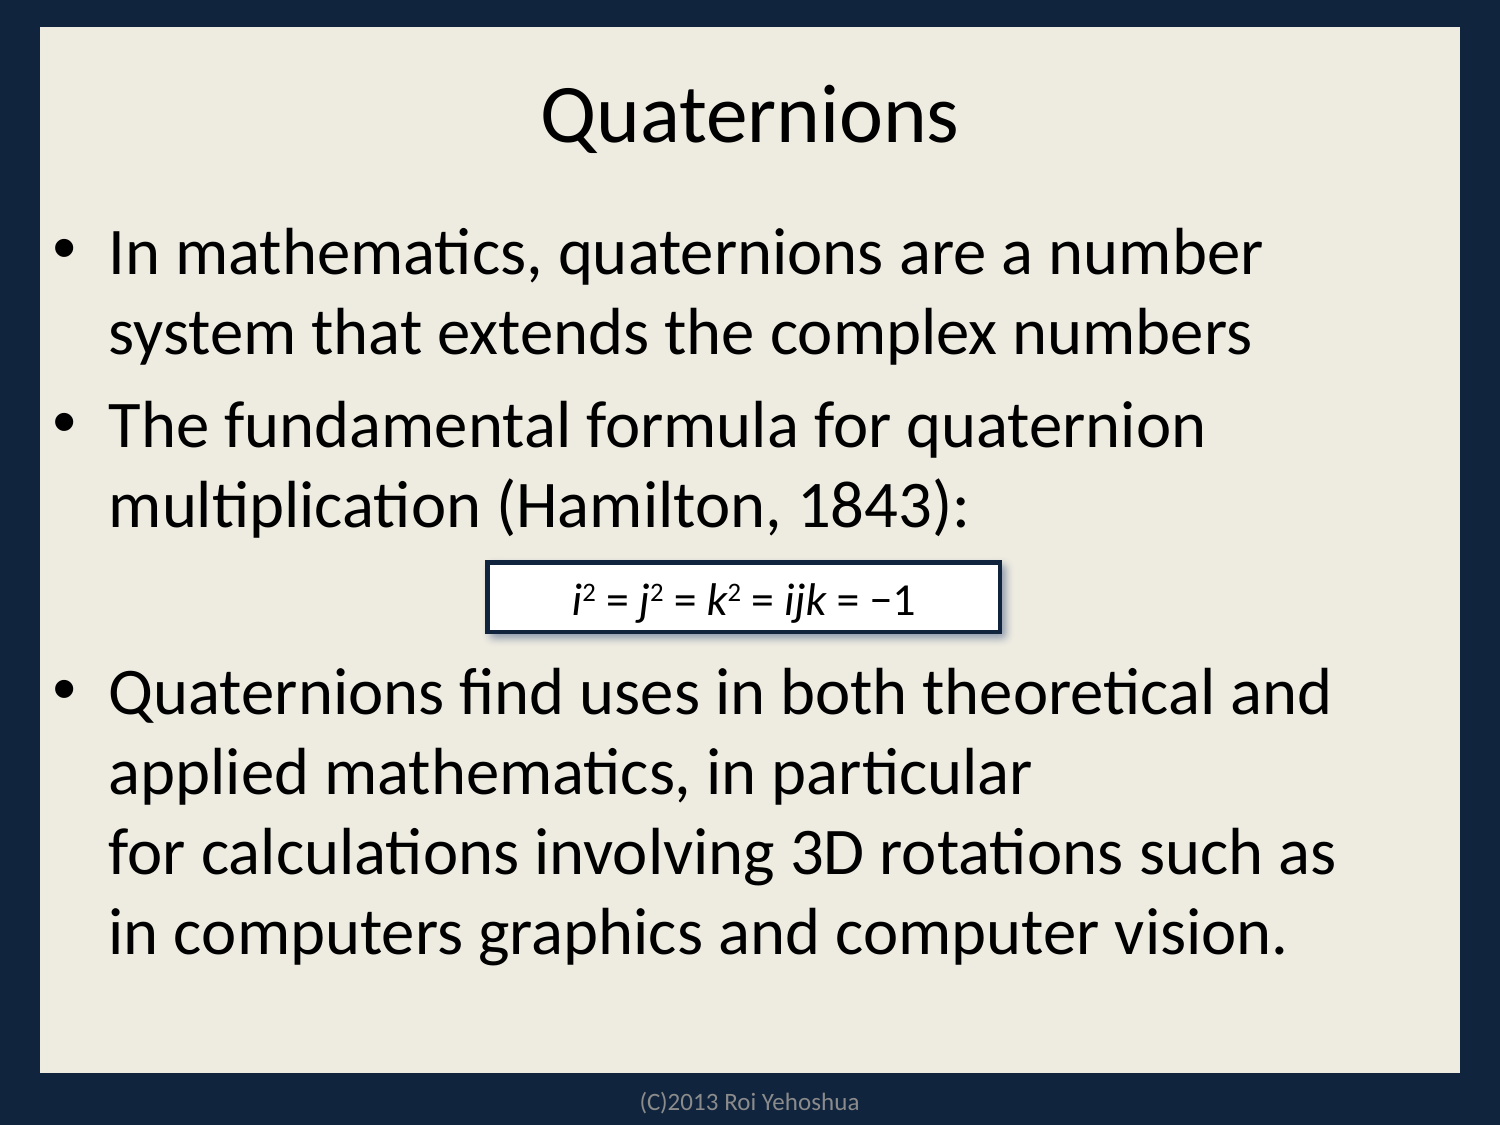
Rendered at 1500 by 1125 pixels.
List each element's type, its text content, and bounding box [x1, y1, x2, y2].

list In mathematics, quaternions are a number system that extends the complex numbers The fundamental formula for quaternion multiplication (Hamilton, 1843): Quaternions find uses in both theoretical and applied mathematics, in particular for calculations involving 3D rotations such as in computers graphics and computer vision. [37, 200, 1463, 1080]
title Quaternions [37, 31, 1463, 188]
text_box i2 = j2 = k2 = ijk = −1 [487, 562, 1000, 633]
footer (C)2013 Roi Yehoshua [512, 1074, 988, 1125]
